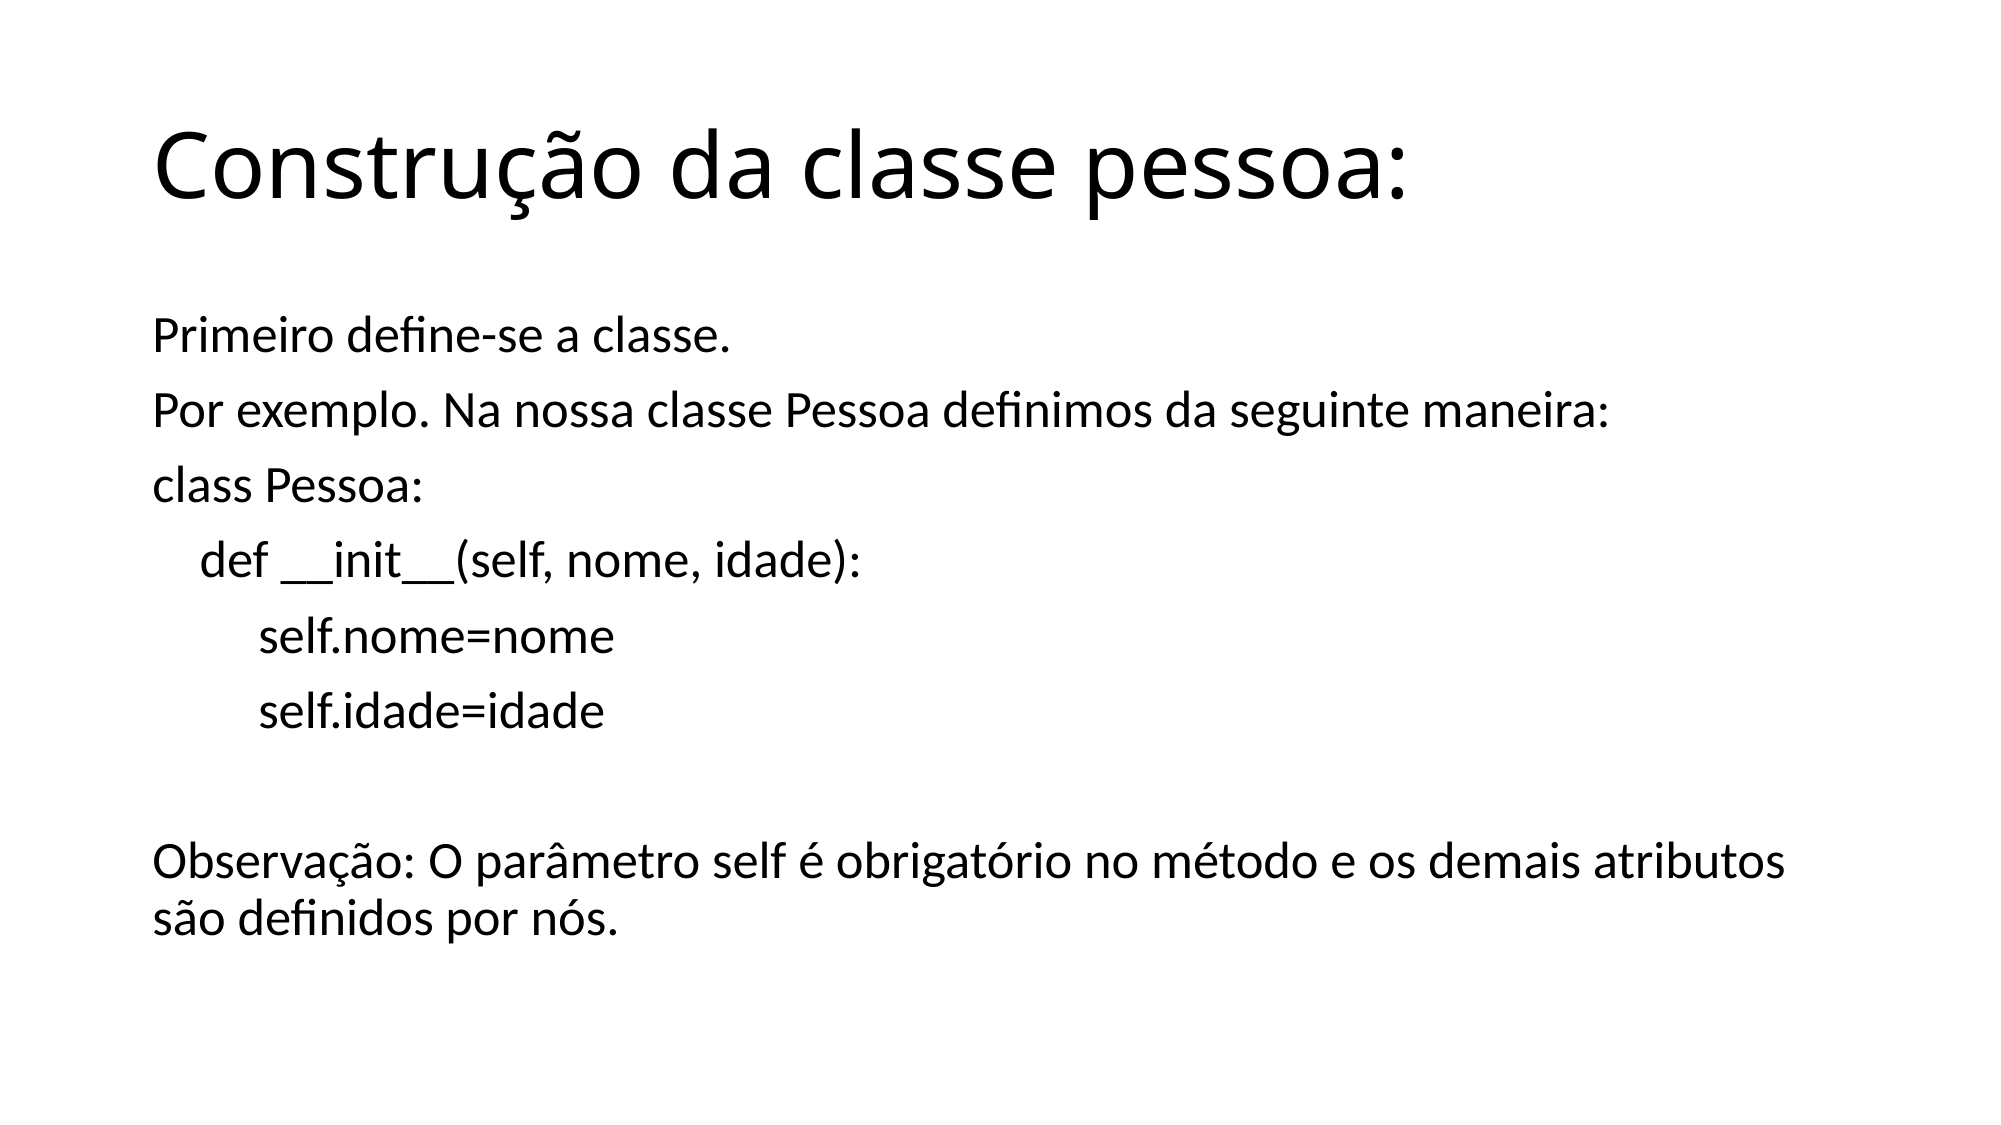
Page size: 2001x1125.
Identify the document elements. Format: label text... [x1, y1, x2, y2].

title Construção da classe pessoa: [137, 59, 1863, 278]
list Primeiro define-se a classe. Por exemplo. Na nossa classe Pessoa definimos da seguinte maneira: class Pessoa: def __init__(self, nome, idade): self.nome=nome self.idade=idade Observação: O parâmetro self é obrigatório no método e os demais atributos são definidos por nós. [137, 299, 1863, 1014]
